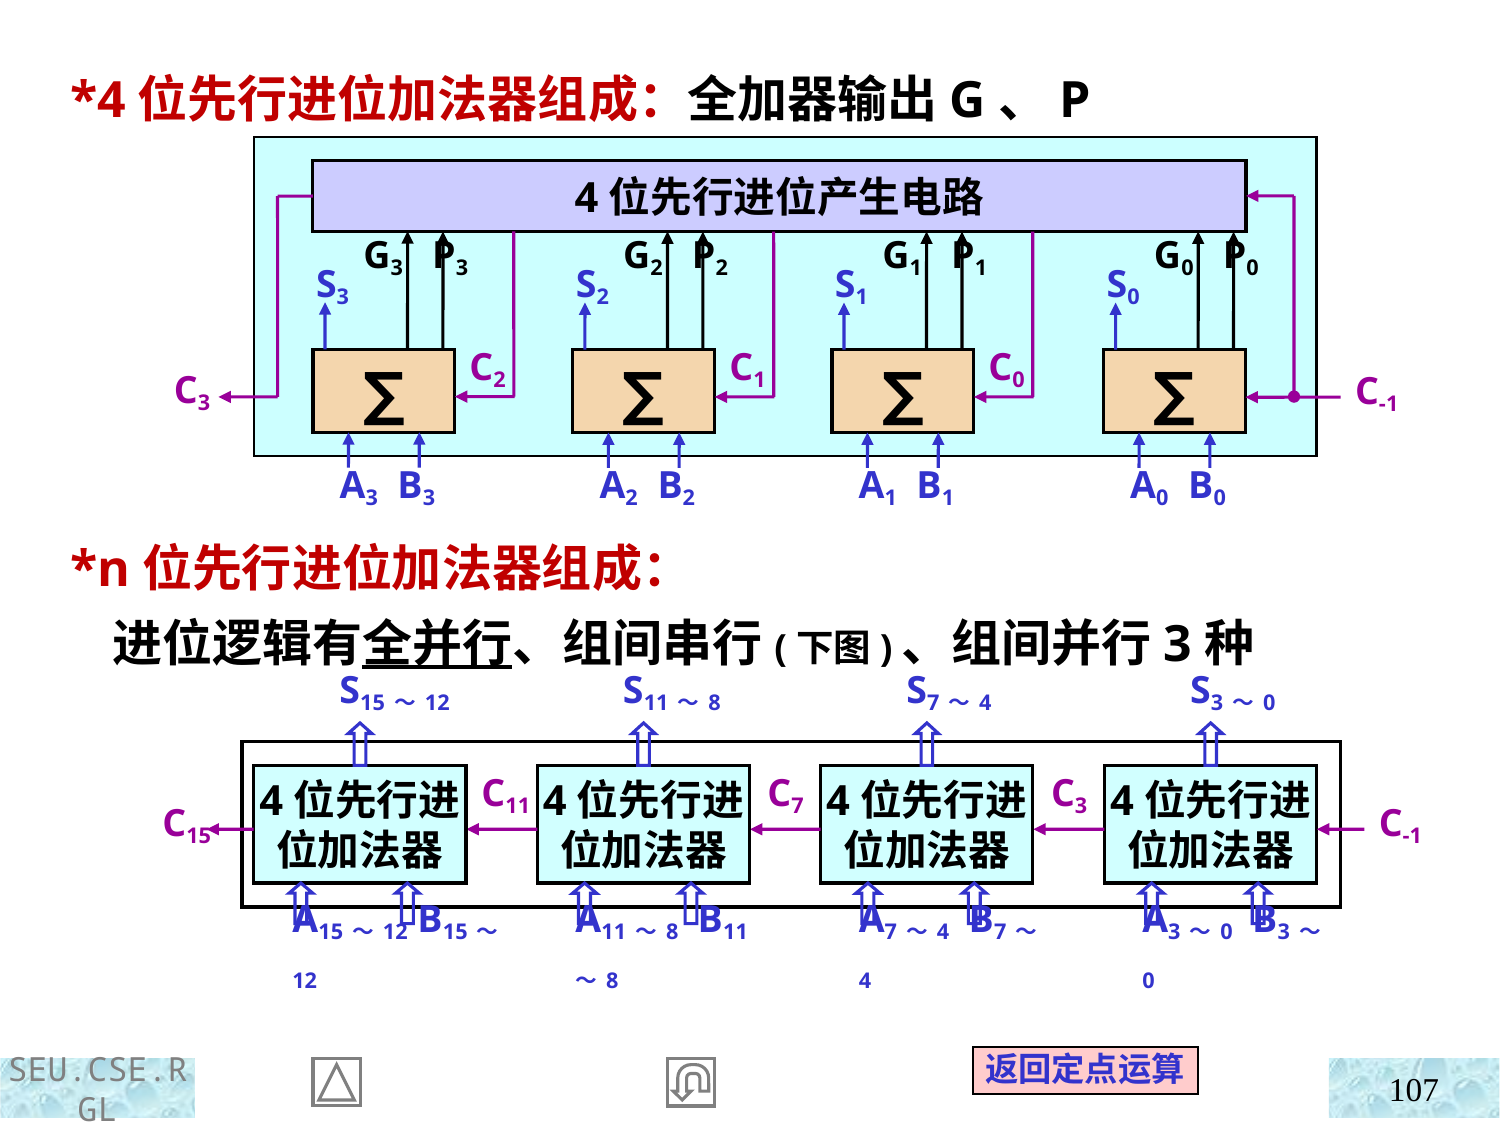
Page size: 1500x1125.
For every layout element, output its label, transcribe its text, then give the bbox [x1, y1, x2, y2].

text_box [159, 670, 1436, 965]
slide_number 107 [1328, 1058, 1500, 1118]
text_box *n位先行进位加法器组成： 进位逻辑有全并行、组间串行(下图)、组间并行3种 [29, 513, 1471, 679]
text_box [667, 1058, 715, 1106]
text_box 返回定点运算 [972, 1046, 1198, 1095]
text_box [313, 1058, 361, 1106]
text_box *4位先行进位加法器组成：全加器输出G、P [29, 44, 1471, 135]
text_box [170, 136, 1413, 504]
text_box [0, 1058, 195, 1118]
